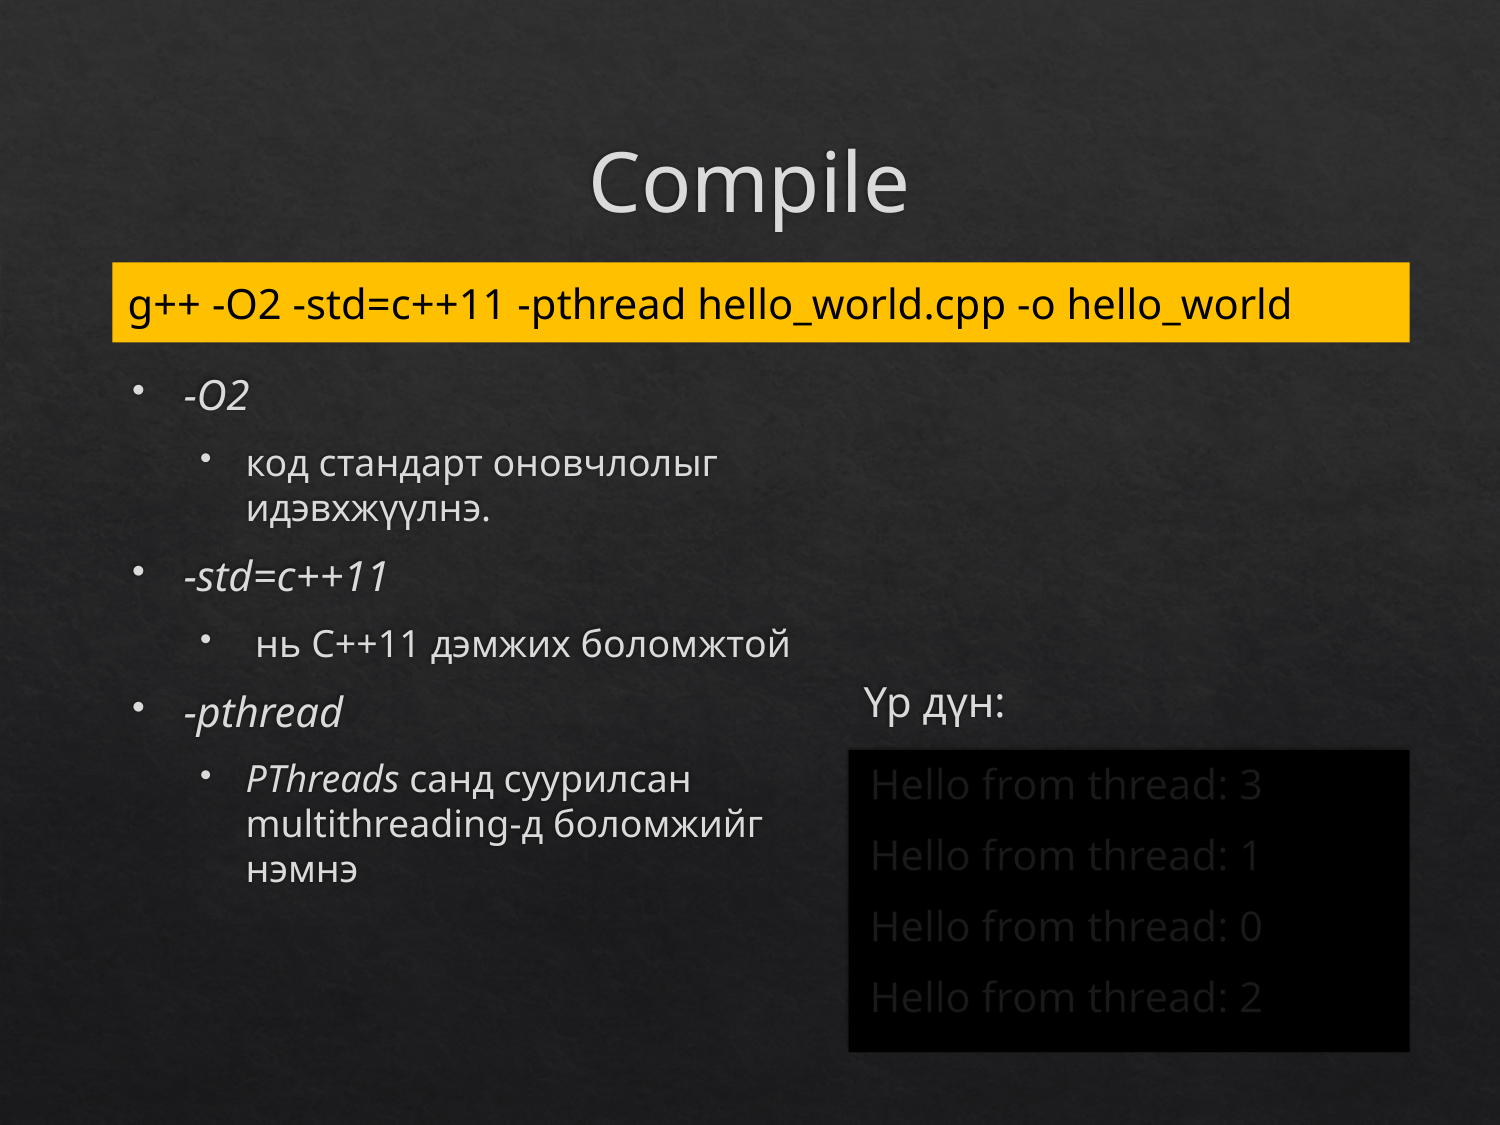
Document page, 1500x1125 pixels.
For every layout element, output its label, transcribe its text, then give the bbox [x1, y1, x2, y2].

list -O2 код стандарт оновчлолыг идэвхжүүлнэ. -std=c++11 нь C++11 дэмжих боломжтой -pthread PThreads санд суурилсан multithreading-д боломжийг нэмнэ [112, 361, 809, 906]
text_box g++ -O2 -std=c++11 -pthread hello_world.cpp -o hello_world [112, 262, 1410, 343]
title Compile [112, 99, 1387, 260]
text_box Hello from thread: 3 Hello from thread: 1 Hello from thread: 0 Hello from thread: 2 [848, 750, 1410, 1053]
text_box Үр дүн: [848, 654, 1331, 746]
